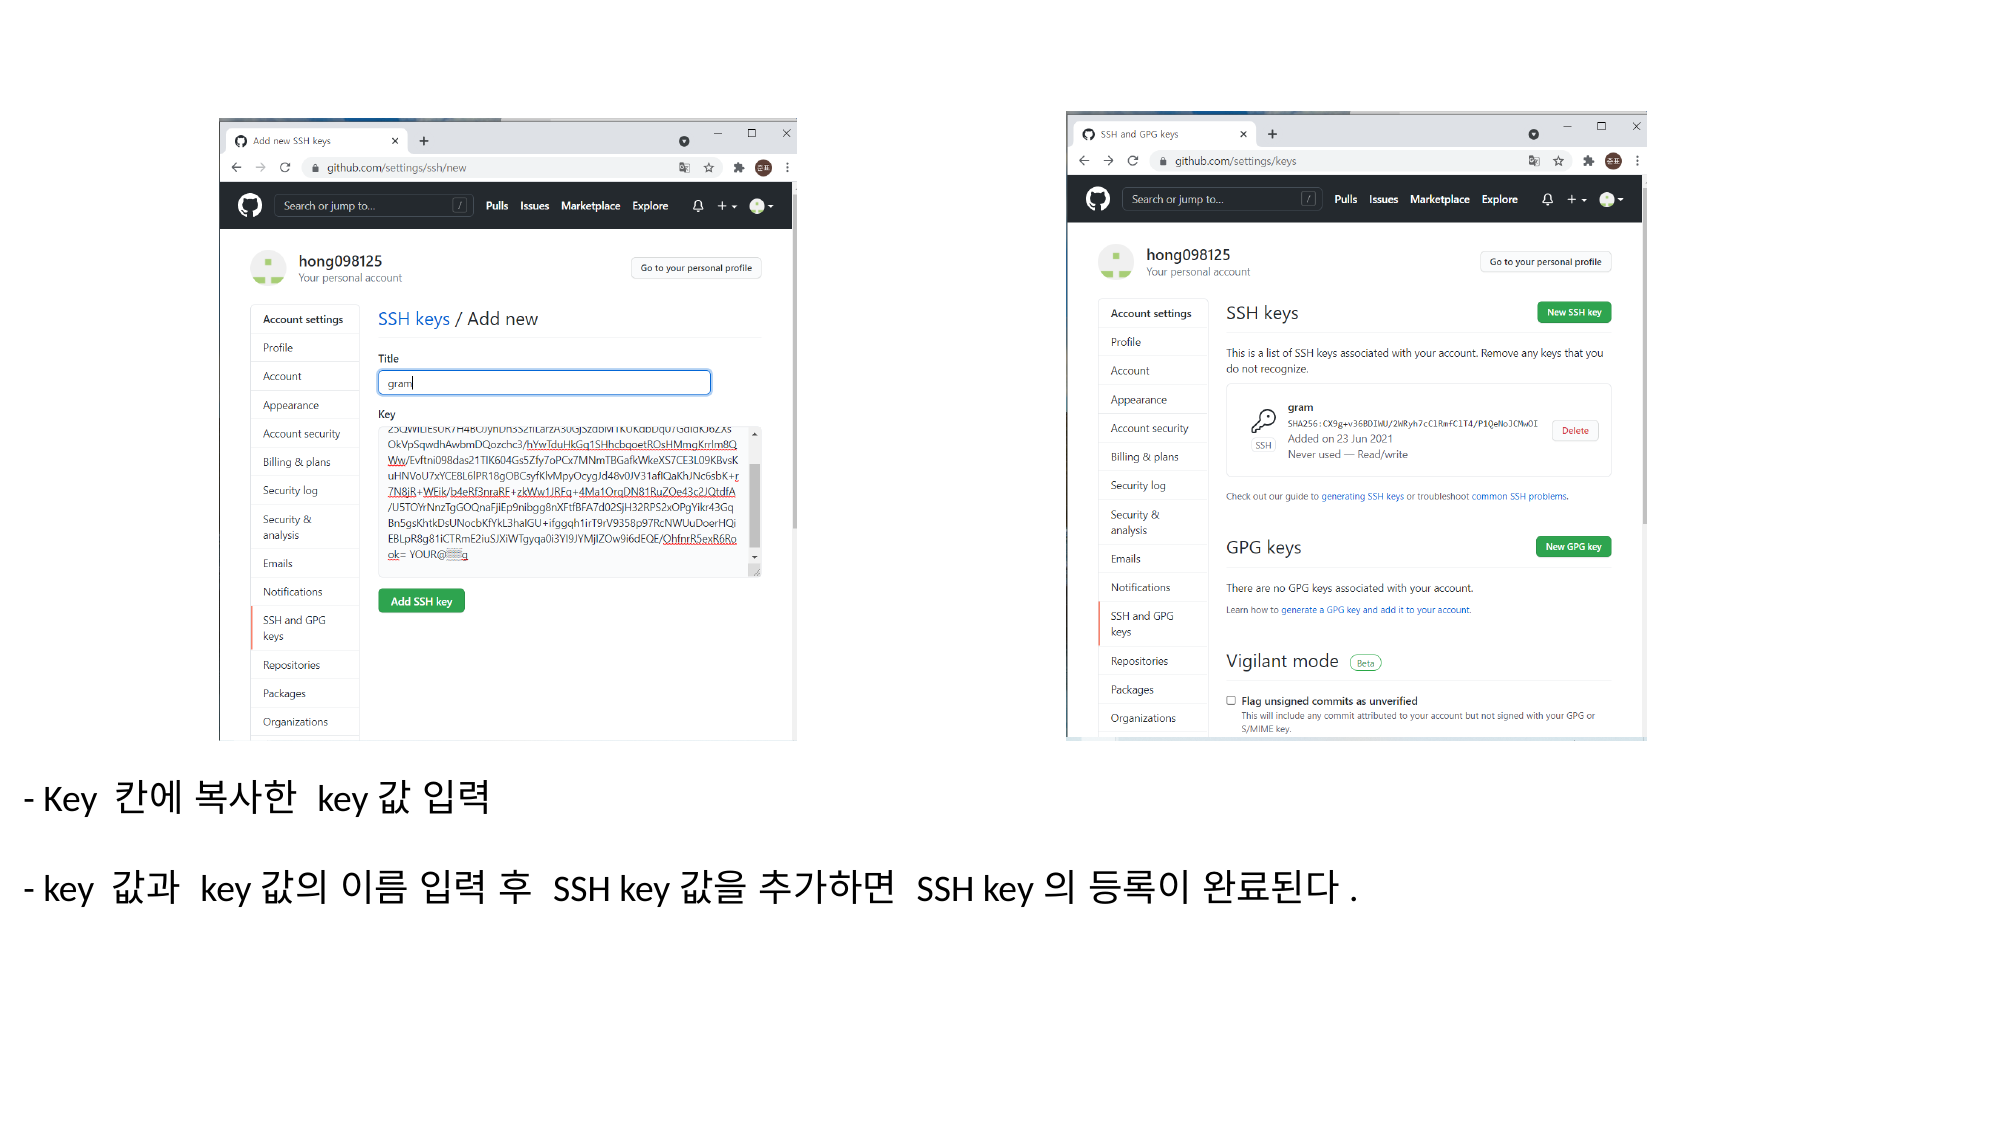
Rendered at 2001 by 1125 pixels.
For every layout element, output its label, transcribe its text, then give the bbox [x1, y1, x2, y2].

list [219, 118, 797, 742]
picture [1065, 111, 1648, 742]
text_box - Key 칸에 복사한 key값 입력 - key 값과 key값의 이름 입력 후 SSH key값을 추가하면 SSH key의 등록이 완료된다. [0, 766, 2000, 1125]
